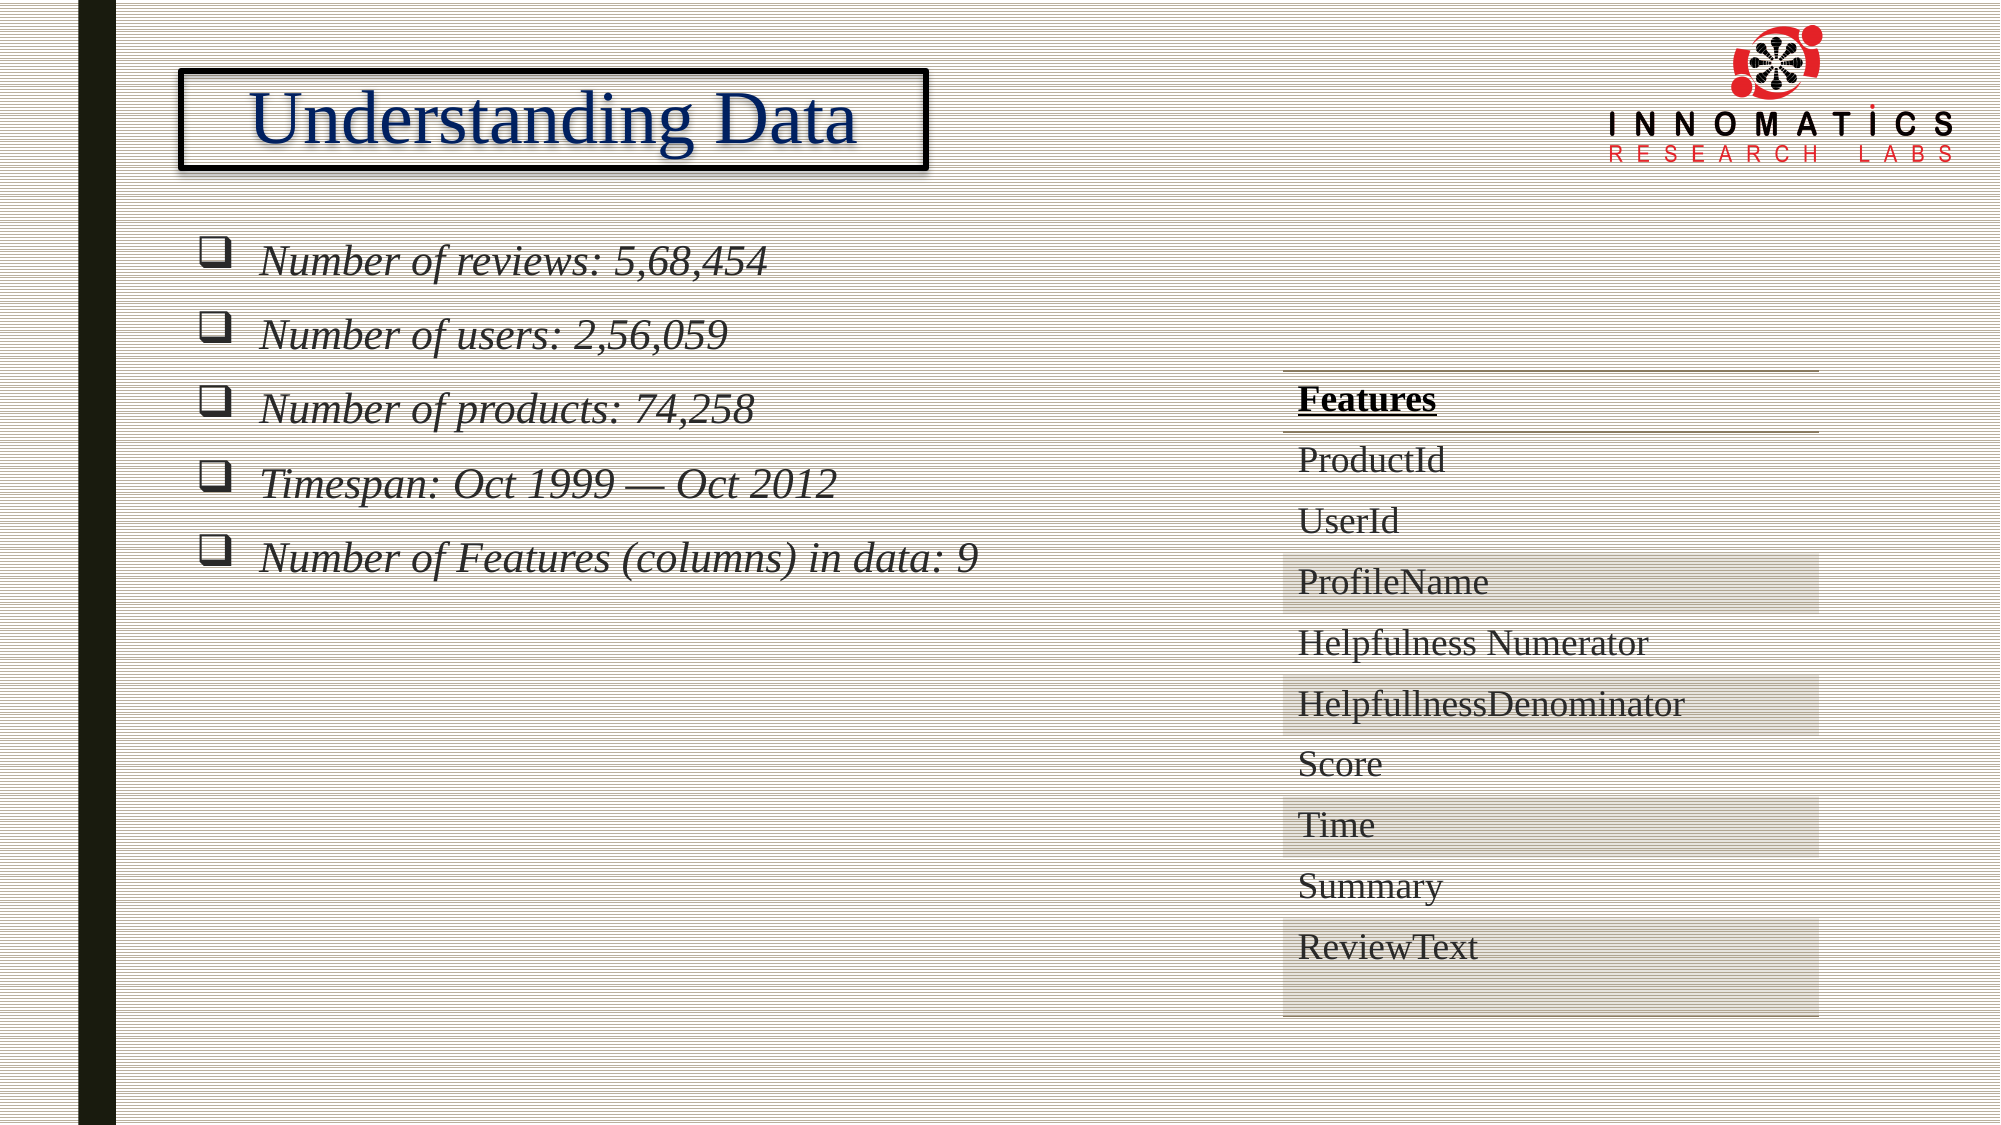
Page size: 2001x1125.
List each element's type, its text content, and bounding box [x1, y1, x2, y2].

title Understanding Data [178, 68, 929, 171]
table_cell Time [1283, 797, 1819, 858]
table_cell ProductId [1283, 433, 1819, 493]
table_header Features [1283, 372, 1819, 431]
table_cell Summary [1283, 858, 1819, 918]
table_cell ProfileName [1283, 553, 1819, 614]
table_cell ReviewText [1283, 918, 1819, 1016]
table_cell HelpfullnessDenominator [1283, 675, 1819, 736]
list Number of reviews: 5,68,454 Number of users: 2,56,059 Number of products: 74,258 Timespan: Oct 1999 — Oct 2012 Number of Features (columns) in data: 9 [181, 228, 1987, 1125]
table_cell UserId [1283, 493, 1819, 553]
table_cell Helpfulness Numerator [1283, 614, 1819, 675]
picture [1608, 25, 1952, 169]
table_cell Score [1283, 736, 1819, 797]
